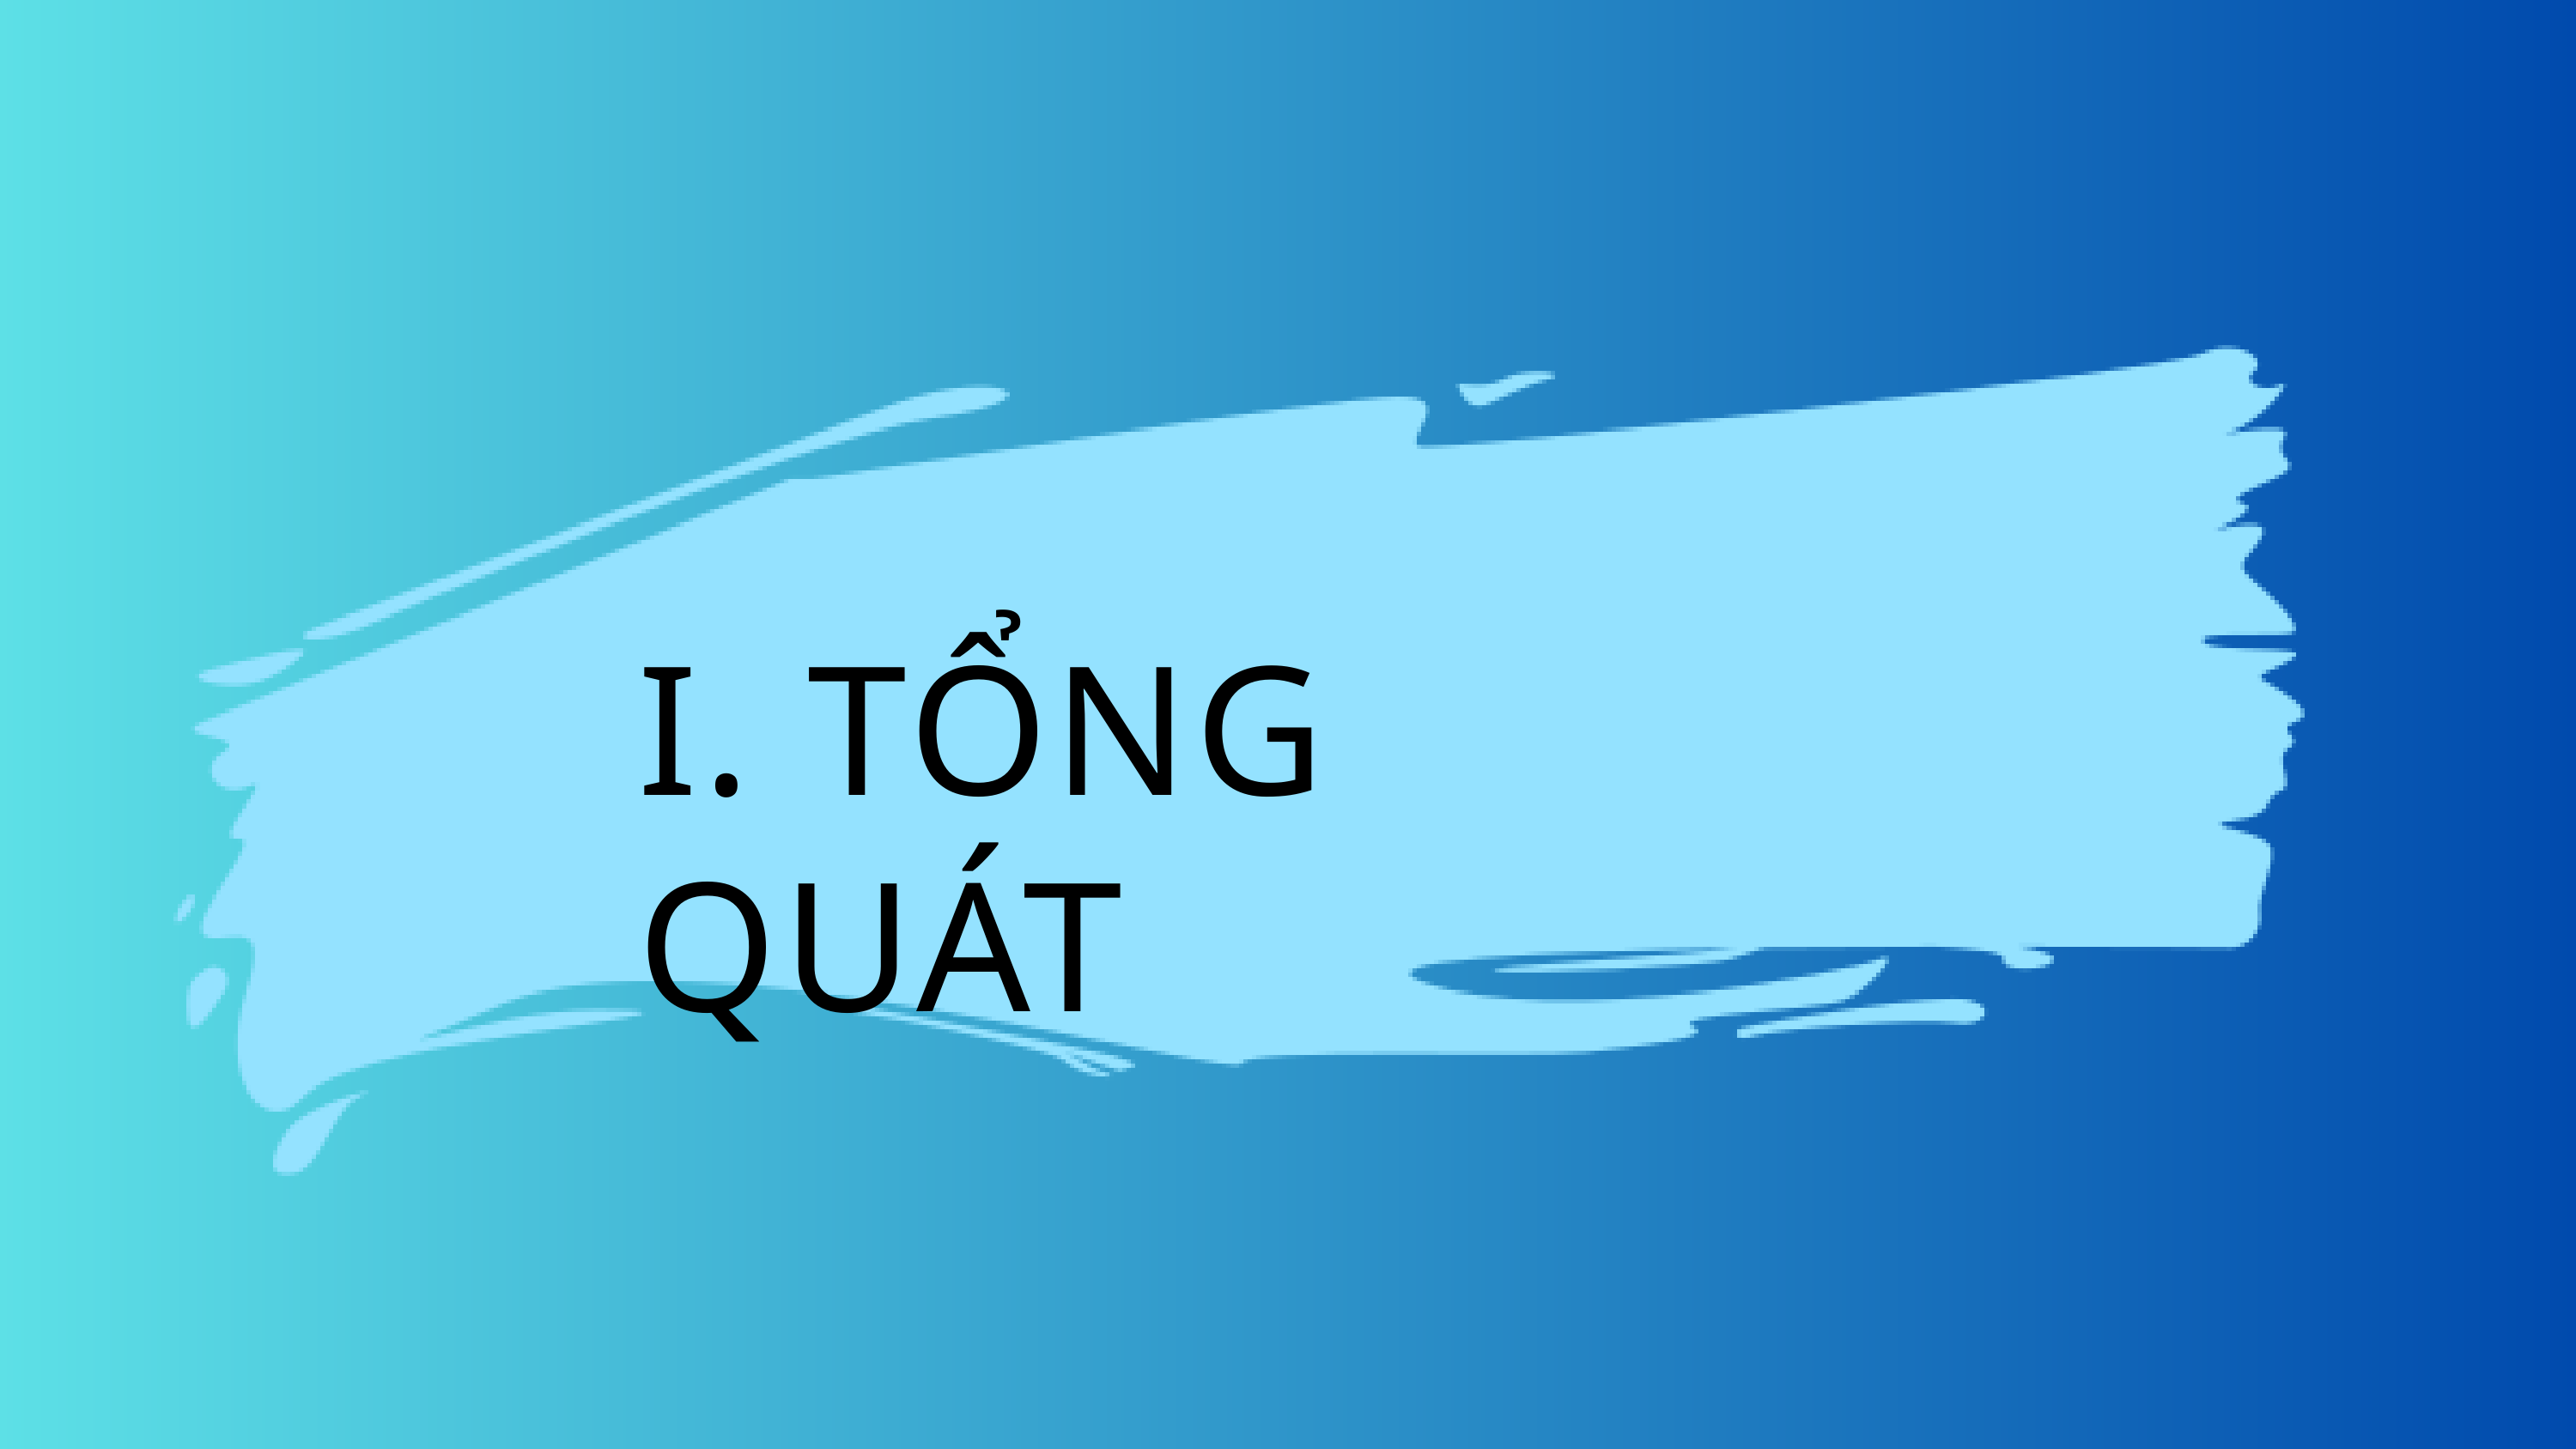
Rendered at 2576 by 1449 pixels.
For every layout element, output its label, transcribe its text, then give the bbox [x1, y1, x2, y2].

text_box [165, 336, 2323, 1181]
text_box I. TỔNG QUÁT [637, 614, 1850, 1047]
